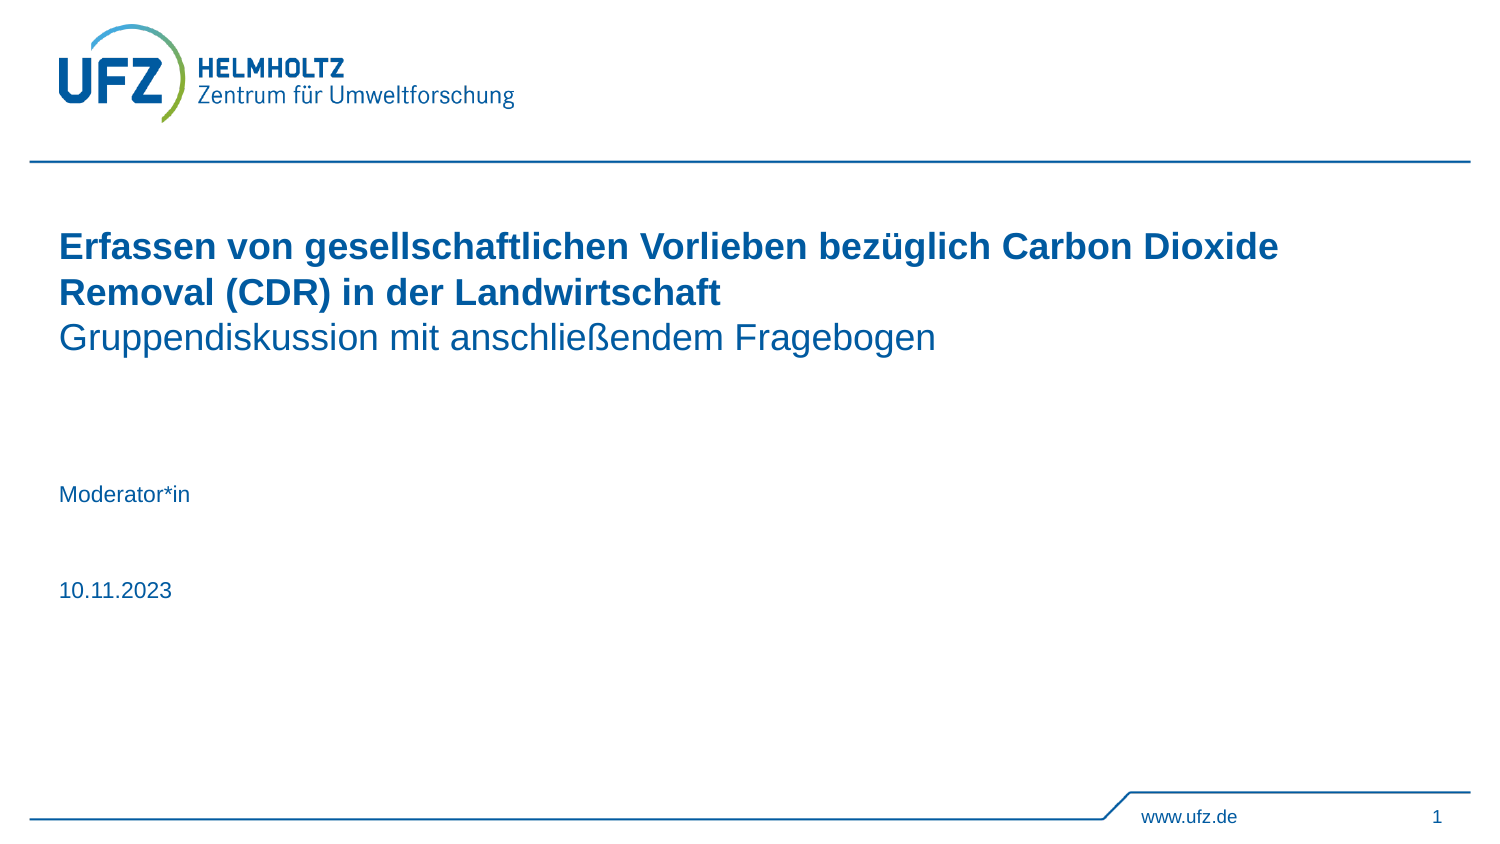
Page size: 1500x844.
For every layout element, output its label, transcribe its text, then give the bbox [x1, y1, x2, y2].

slide_number 1 [1358, 804, 1443, 828]
picture [59, 24, 514, 123]
footer www.ufz.de [1141, 804, 1250, 829]
picture [0, 776, 1500, 836]
picture [0, 131, 1500, 192]
subtitle Moderator*in [59, 473, 733, 588]
title Erfassen von gesellschaftlichen Vorlieben bezüglich Carbon Dioxide Removal (CDR) in der Landwirtschaft Gruppendiskussion mit anschließendem Fragebogen [59, 220, 1400, 371]
text_box 10.11.2023 [58, 569, 191, 605]
